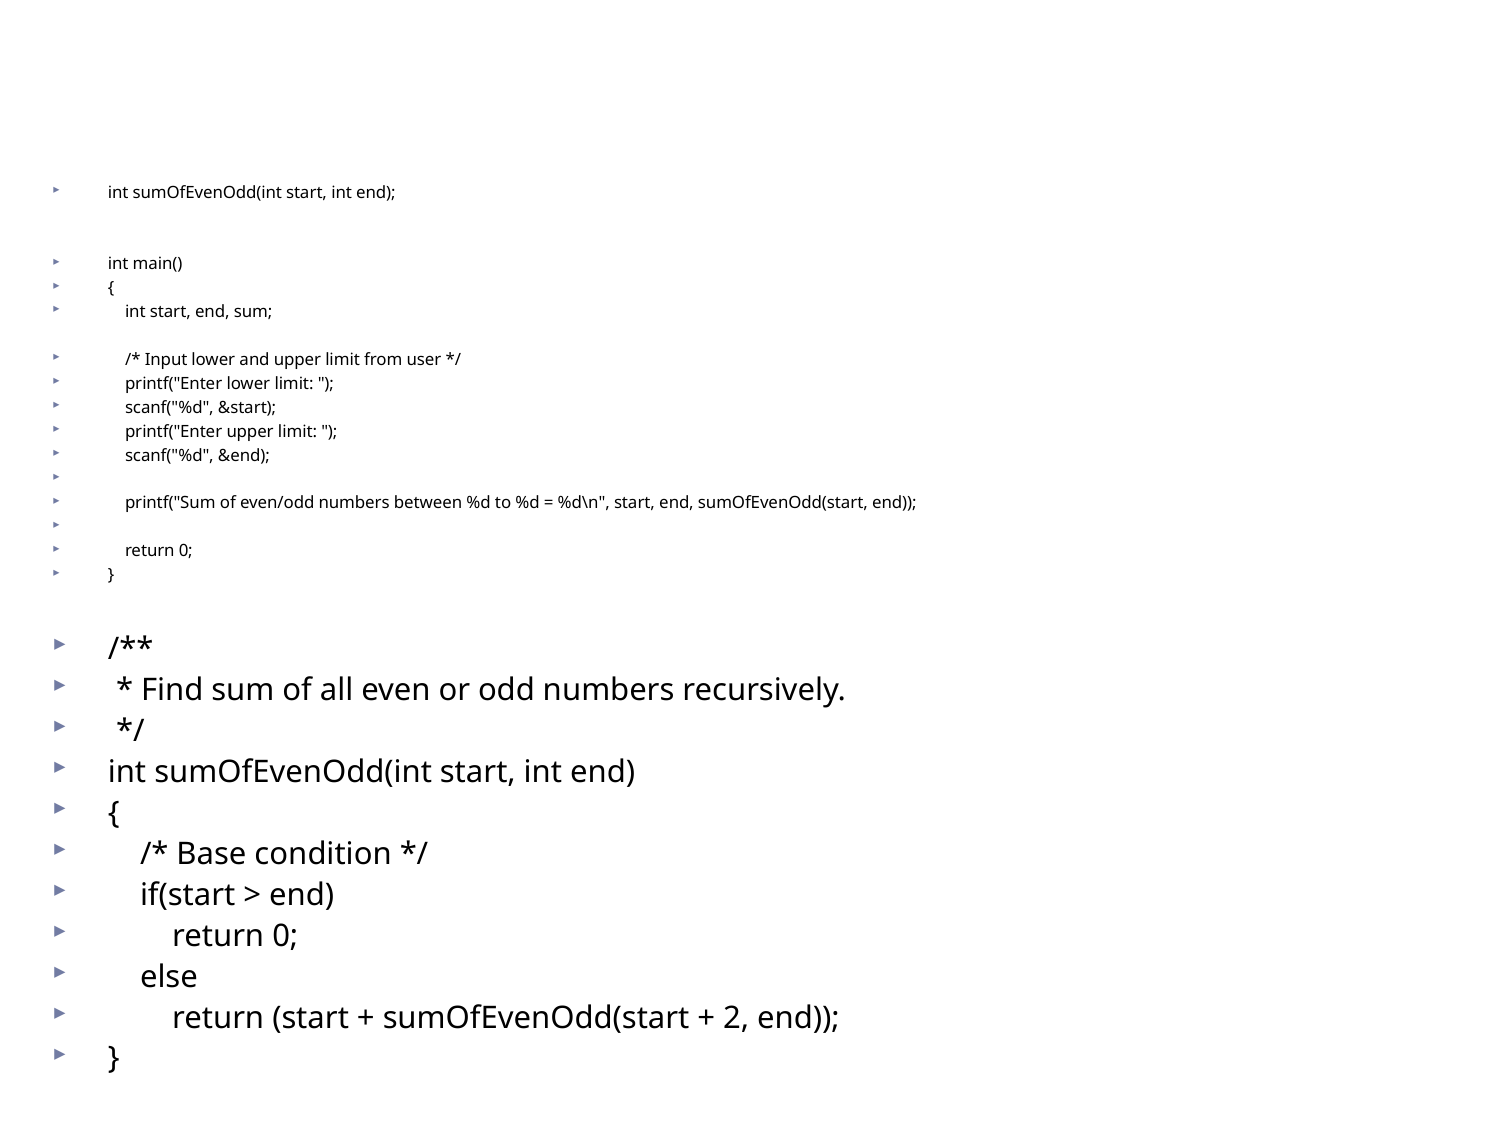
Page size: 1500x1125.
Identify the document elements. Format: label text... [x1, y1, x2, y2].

list int sumOfEvenOdd(int start, int end); int main() { int start, end, sum; /* Input lower and upper limit from user */ printf("Enter lower limit: "); scanf("%d", &start); printf("Enter upper limit: "); scanf("%d", &end); printf("Sum of even/odd numbers between %d to %d = %d\n", start, end, sumOfEvenOdd(start, end)); return 0; } /** * Find sum of all even or odd numbers recursively. */ int sumOfEvenOdd(int start, int end) { /* Base condition */ if(start > end) return 0; else return (start + sumOfEvenOdd(start + 2, end)); } [37, 149, 1475, 1100]
